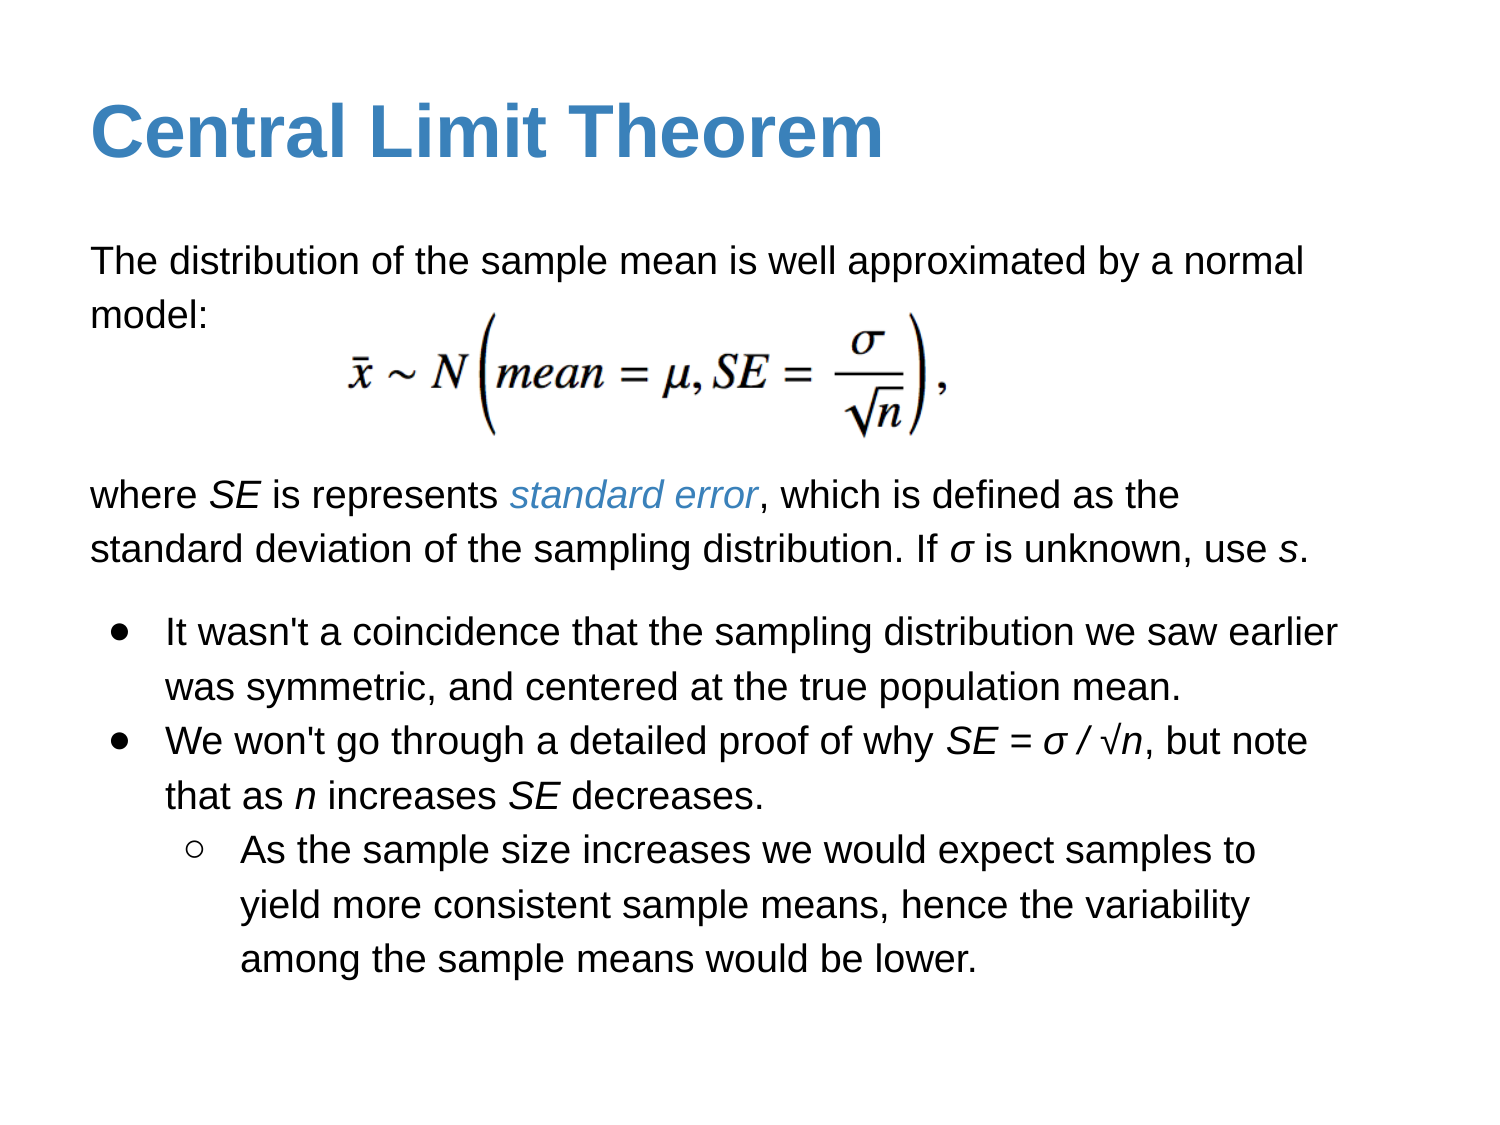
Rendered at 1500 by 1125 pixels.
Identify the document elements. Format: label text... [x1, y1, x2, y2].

list The distribution of the sample mean is well approximated by a normal model: [75, 212, 1359, 364]
title Central Limit Theorem [75, 0, 1425, 188]
list It wasn't a coincidence that the sampling distribution we saw earlier was symmetric, and centered at the true population mean. We won't go through a detailed proof of why SE = σ / √n, but note that as n increases SE decreases. As the sample size increases we would expect samples to yield more consistent sample means, hence the variability among the sample means would be lower. [75, 598, 1359, 735]
list where SE is represents standard error, which is defined as the standard deviation of the sampling distribution. If σ is unknown, use s. [75, 446, 1359, 598]
picture [325, 295, 961, 447]
